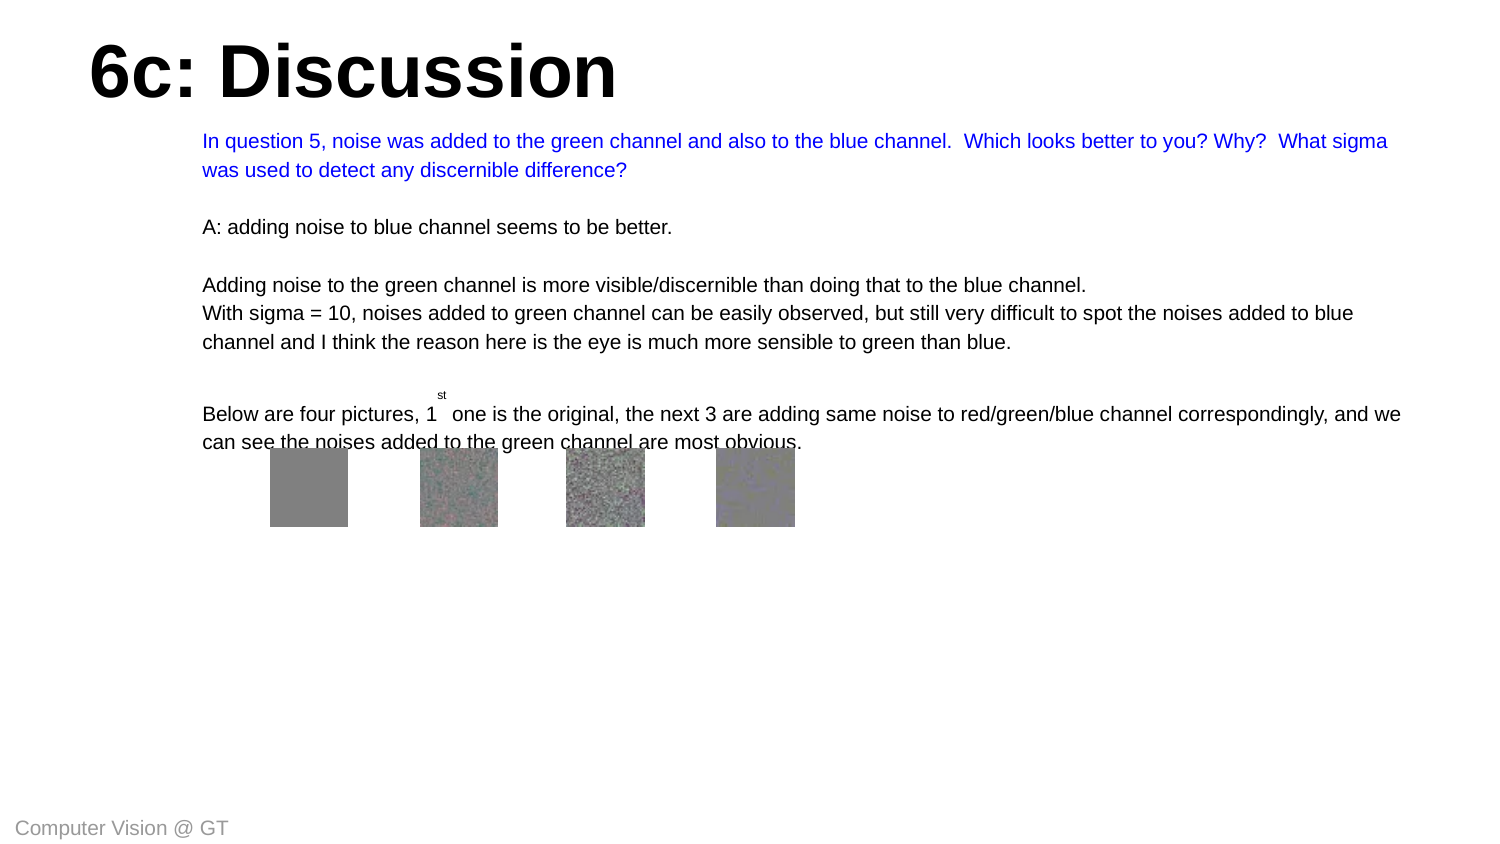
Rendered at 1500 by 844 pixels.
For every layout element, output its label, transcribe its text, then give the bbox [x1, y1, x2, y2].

picture [566, 448, 645, 527]
picture [419, 448, 499, 527]
text_box Computer Vision @ GT [0, 811, 421, 844]
text_box In question 5, noise was added to the green channel and also to the blue channel. Which looks better to you? Why? What sigma was used to detect any discernible difference? A: adding noise to blue channel seems to be better. Adding noise to the green channel is more visible/discernible than doing that to the blue channel. With sigma = 10, noises added to green channel can be easily observed, but still very difficult to spot the noises added to blue channel and I think the reason here is the eye is much more sensible to green than blue. Below are four pictures, 1st one is the original, the next 3 are adding same noise to red/green/blue channel correspondingly, and we can see the noises added to the green channel are most obvious. [75, 109, 1425, 734]
text_box 6c: Discussion [75, 33, 1425, 109]
picture [269, 448, 349, 527]
picture [716, 448, 795, 527]
